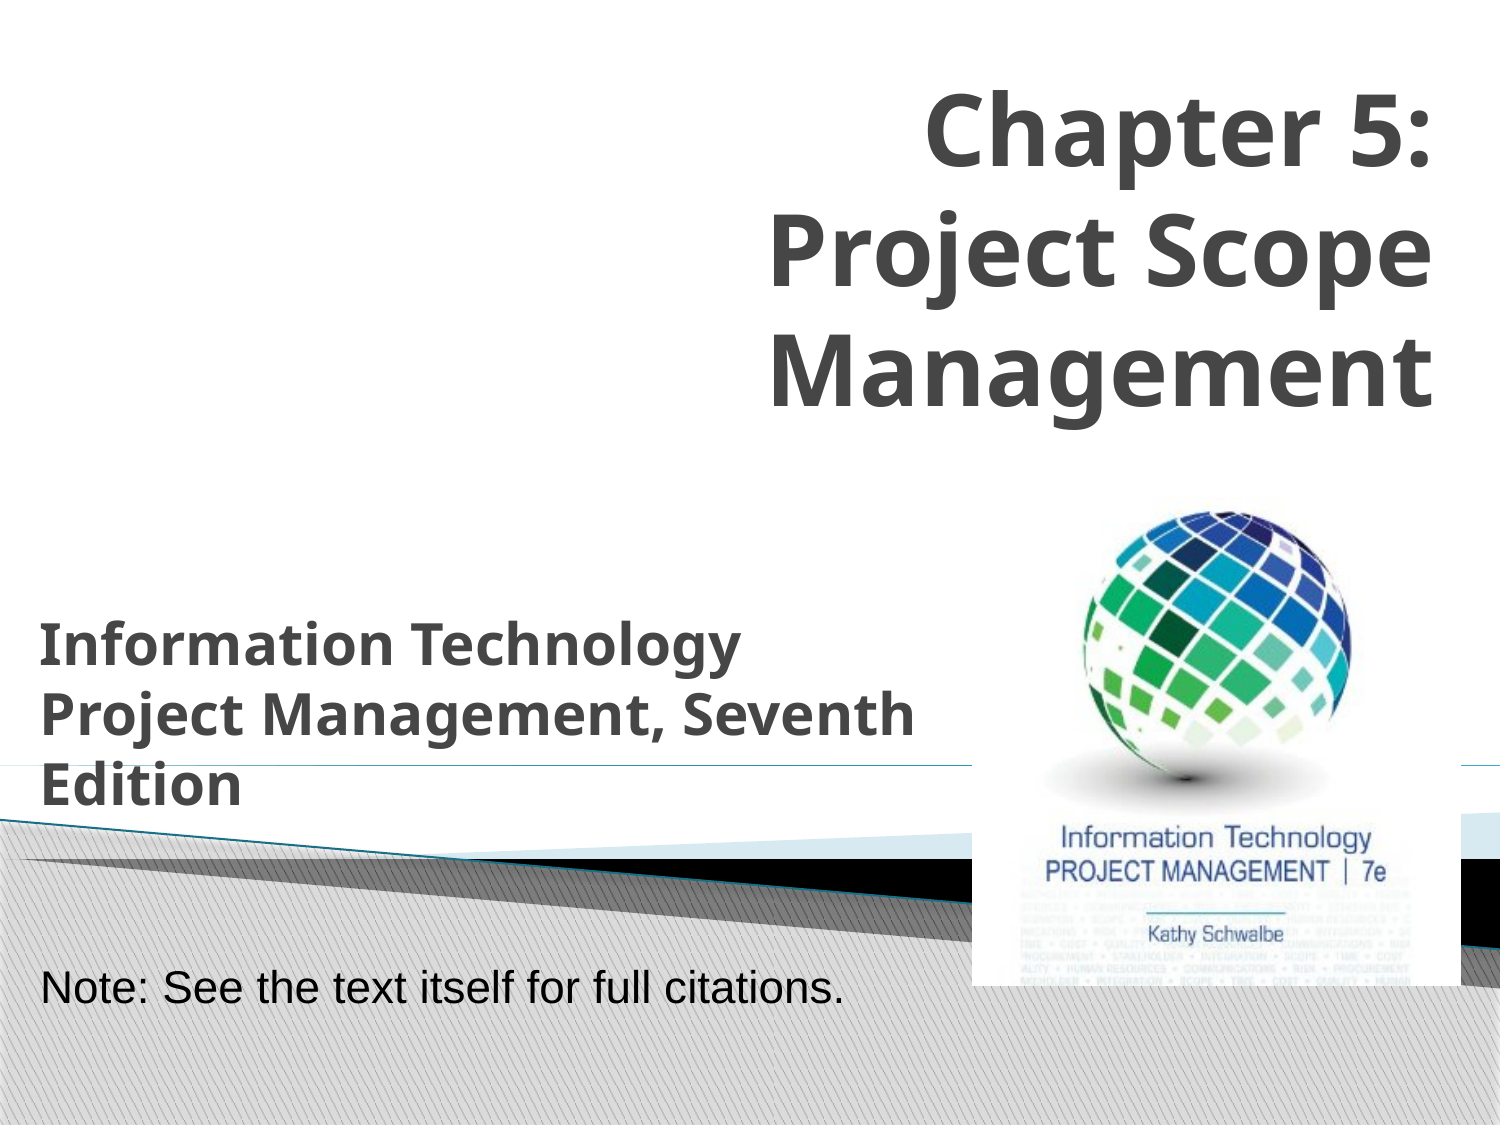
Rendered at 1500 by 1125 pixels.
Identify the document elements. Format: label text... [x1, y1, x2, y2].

picture [5, 497, 1500, 989]
text_box Information Technology Project Management, Seventh Edition [24, 599, 966, 822]
text_box Note: See the text itself for full citations. [25, 950, 861, 1020]
title Chapter 5: Project Scope Management [87, 212, 1450, 434]
